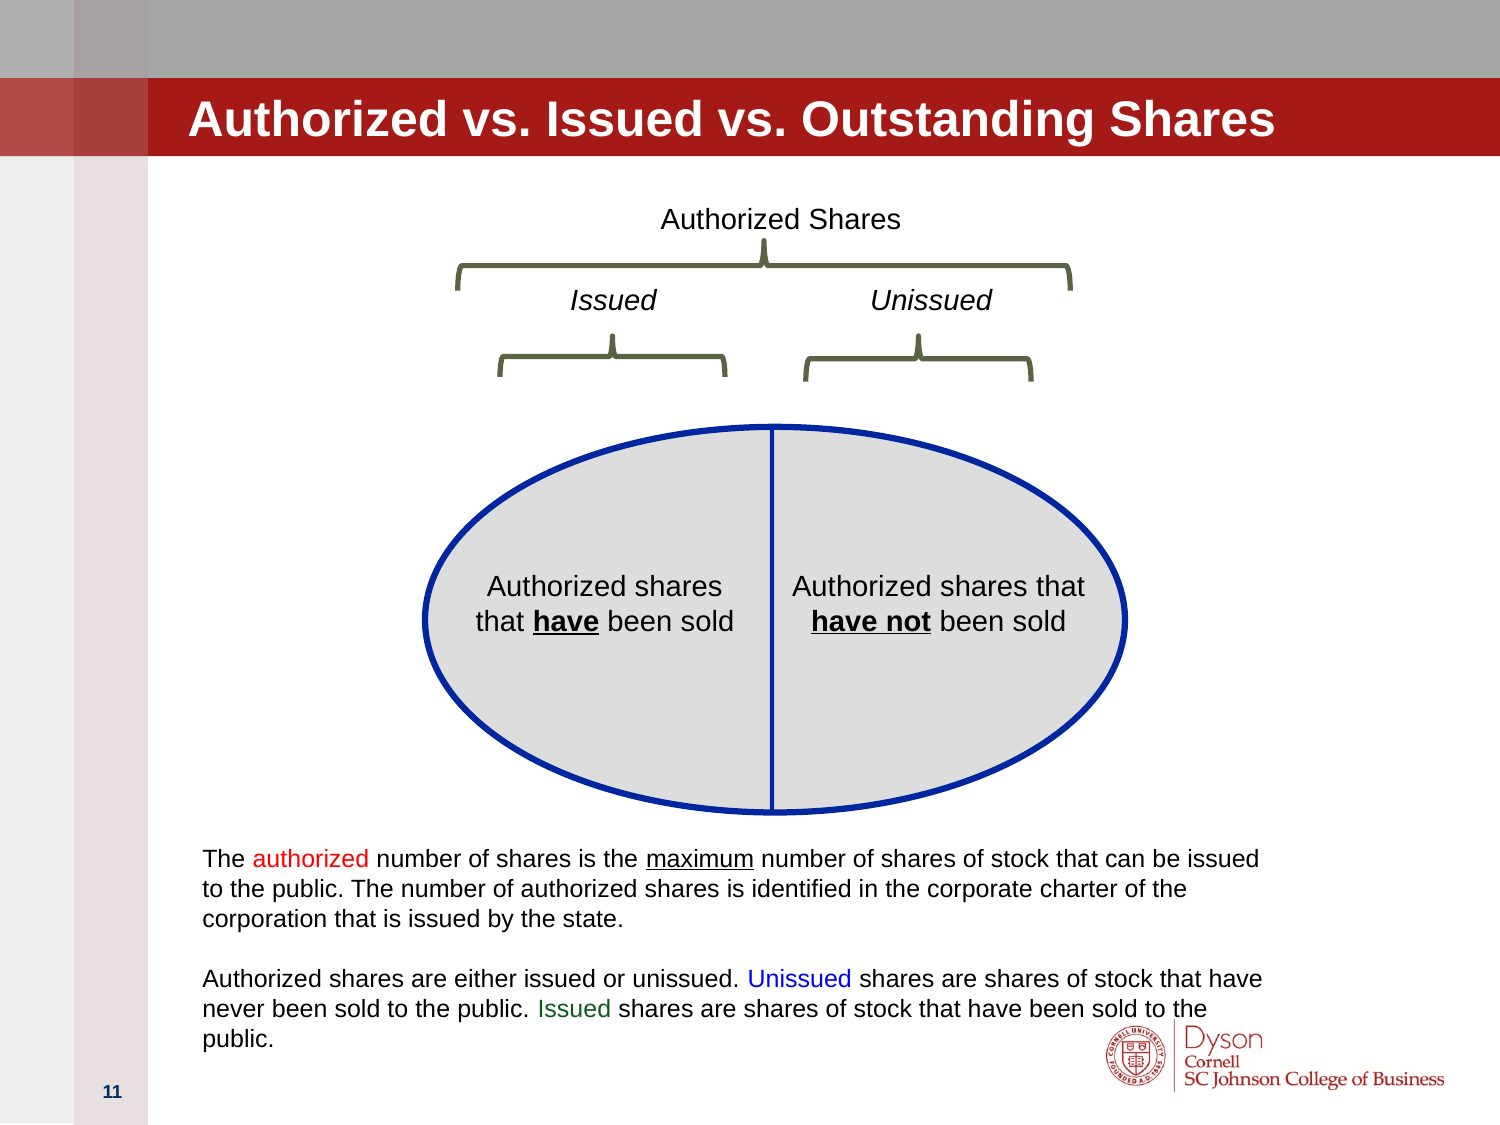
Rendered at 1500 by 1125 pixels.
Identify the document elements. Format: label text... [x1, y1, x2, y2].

text_box Authorized shares that have not been sold [774, 559, 1103, 644]
title Authorized vs. Issued vs. Outstanding Shares [187, 46, 1363, 147]
text_box Authorized shares that have been sold [457, 559, 753, 645]
text_box The authorized number of shares is the maximum number of shares of stock that can be issued to the public. The number of authorized shares is identified in the corporate charter of the corporation that is issued by the state. Authorized shares are either issued or unissued. Unissued shares are shares of stock that have never been sold to the public. Issued shares are shares of stock that have been sold to the public. [187, 835, 1300, 1060]
text_box [456, 239, 1072, 291]
text_box [805, 335, 1032, 382]
picture [1106, 1019, 1444, 1092]
slide_number 11 [74, 1071, 151, 1125]
list Authorized Shares Issued Unissued [187, 200, 1375, 1063]
text_box [499, 335, 726, 377]
text_box [425, 426, 1126, 813]
